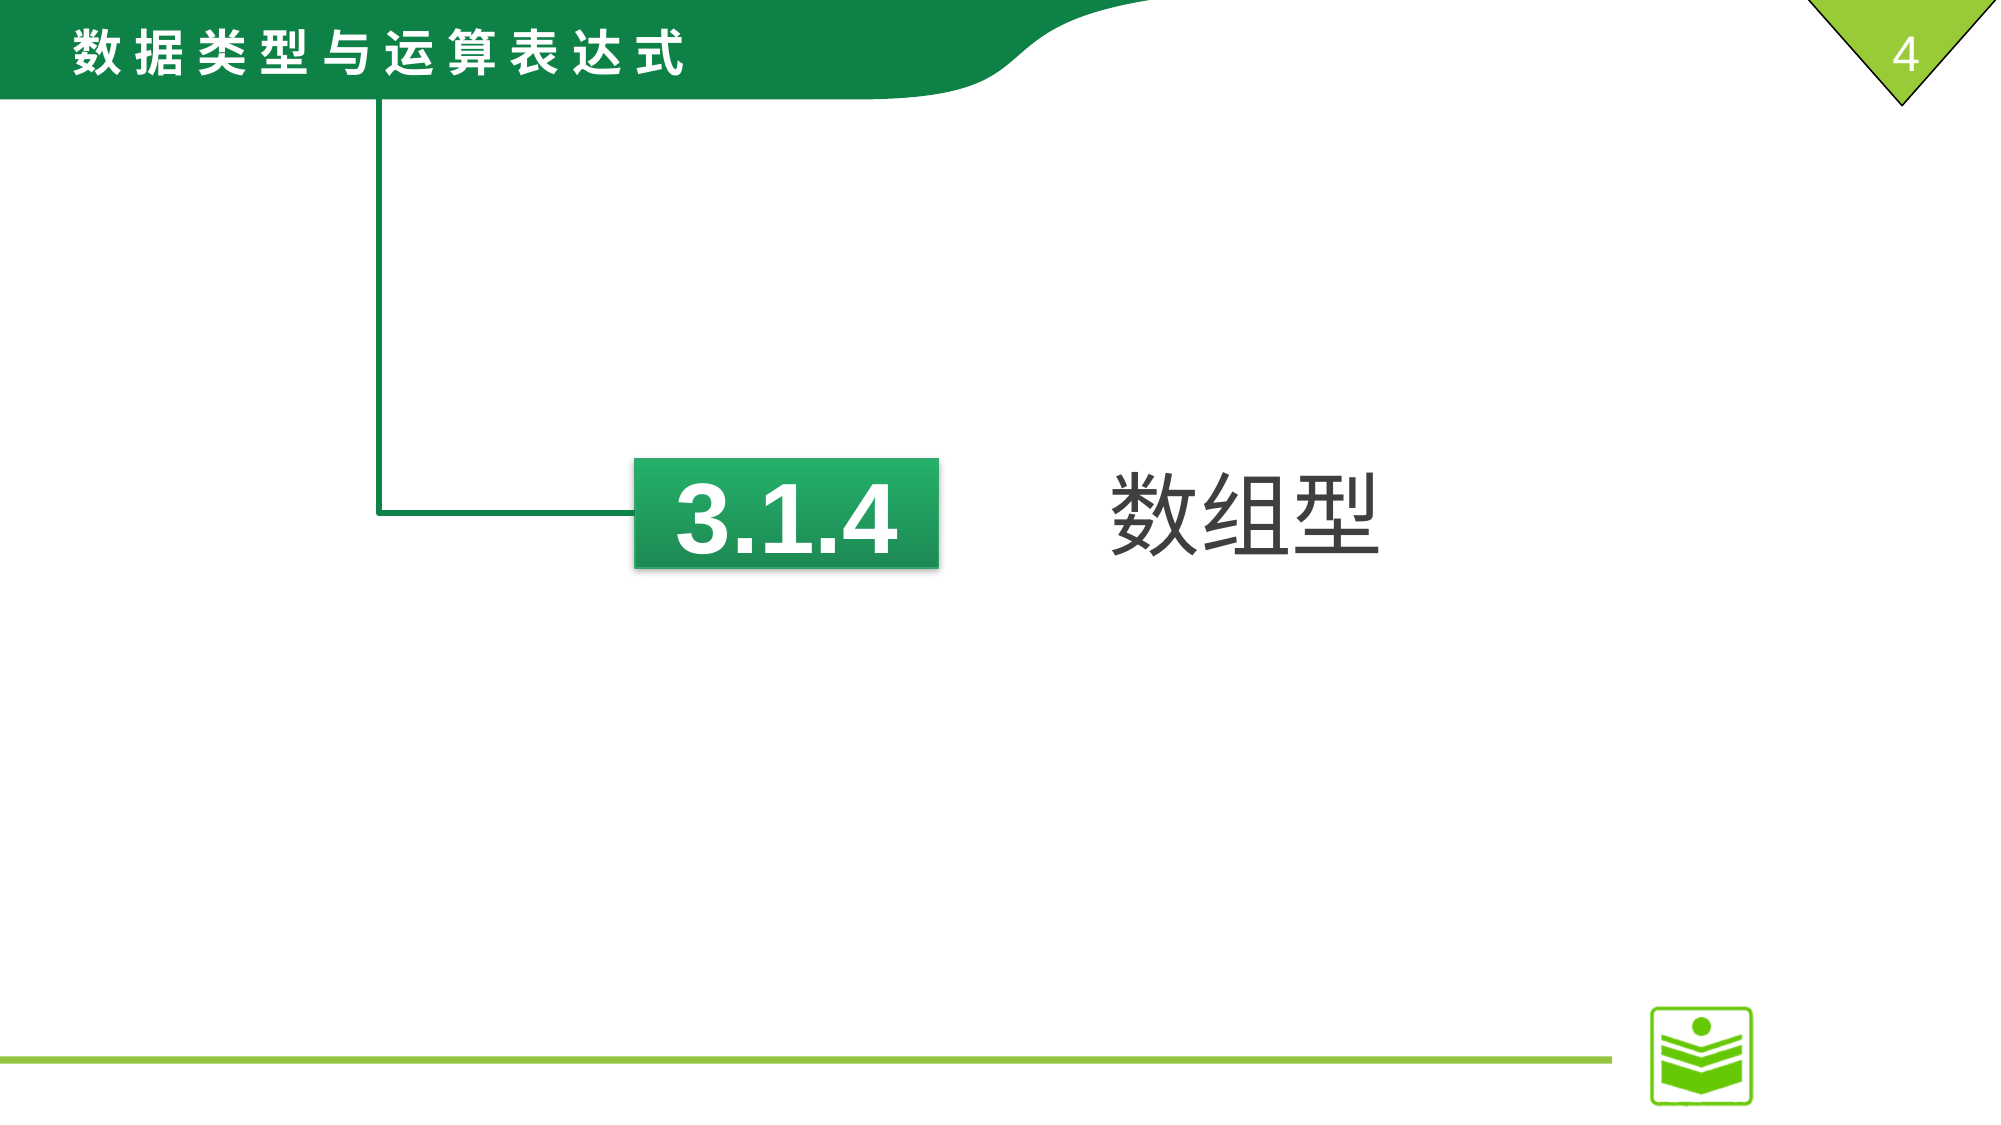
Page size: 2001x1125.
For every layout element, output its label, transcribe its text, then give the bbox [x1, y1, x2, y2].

text_box 4 [1866, 13, 1946, 89]
text_box 数据类型与运算表达式 [57, 13, 701, 89]
text_box [1808, 0, 1996, 65]
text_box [294, 173, 720, 430]
text_box [0, 0, 1150, 100]
text_box 3.1.4 [634, 458, 939, 569]
picture [1650, 1006, 1754, 1107]
text_box [1887, 89, 1917, 106]
text_box [0, 1056, 1613, 1064]
text_box 数组型 [1093, 450, 1399, 575]
